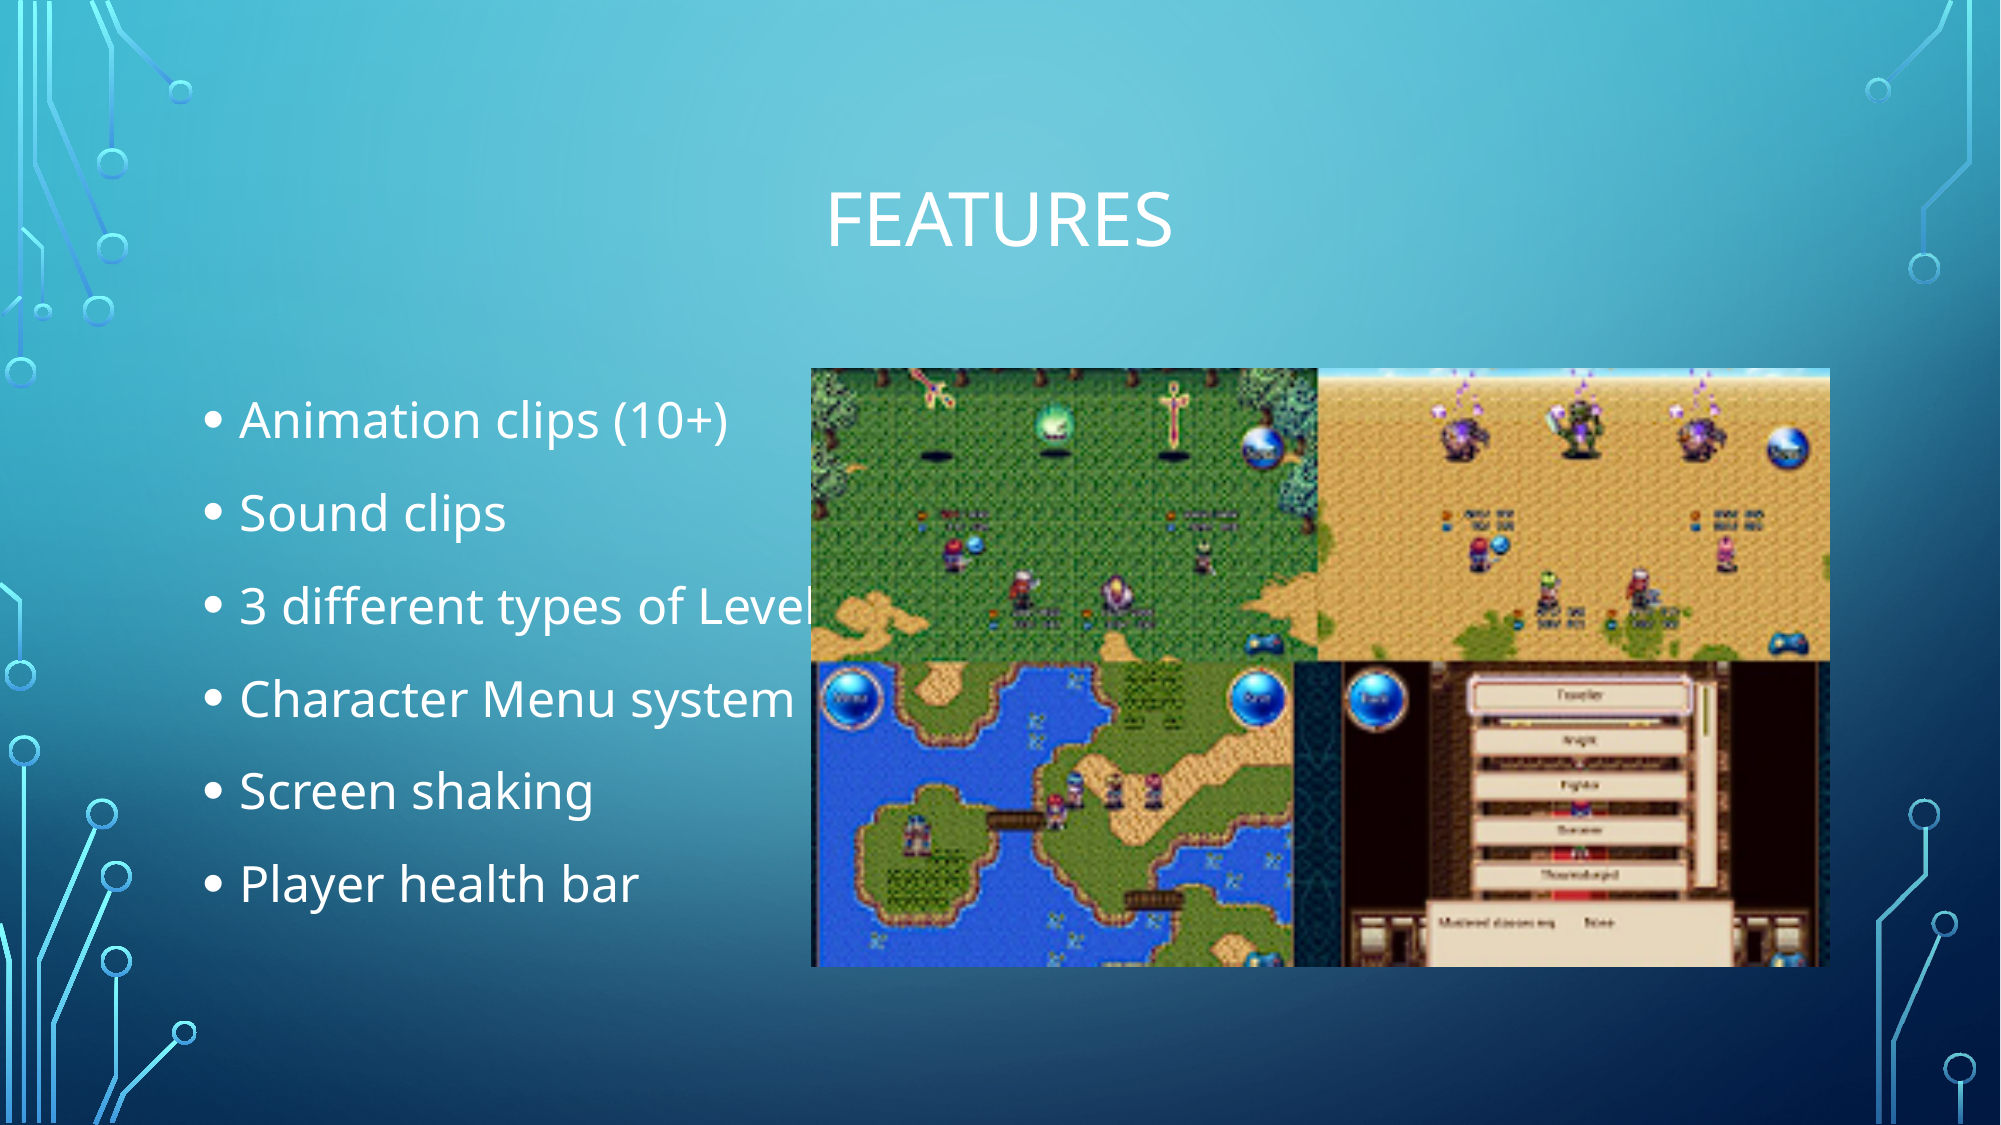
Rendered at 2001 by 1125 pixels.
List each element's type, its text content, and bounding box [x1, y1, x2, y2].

list Animation clips (10+) Sound clips 3 different types of Levels Character Menu system Screen shaking Player health bar [187, 369, 811, 950]
picture [811, 368, 1831, 967]
title Features [187, 101, 1813, 344]
